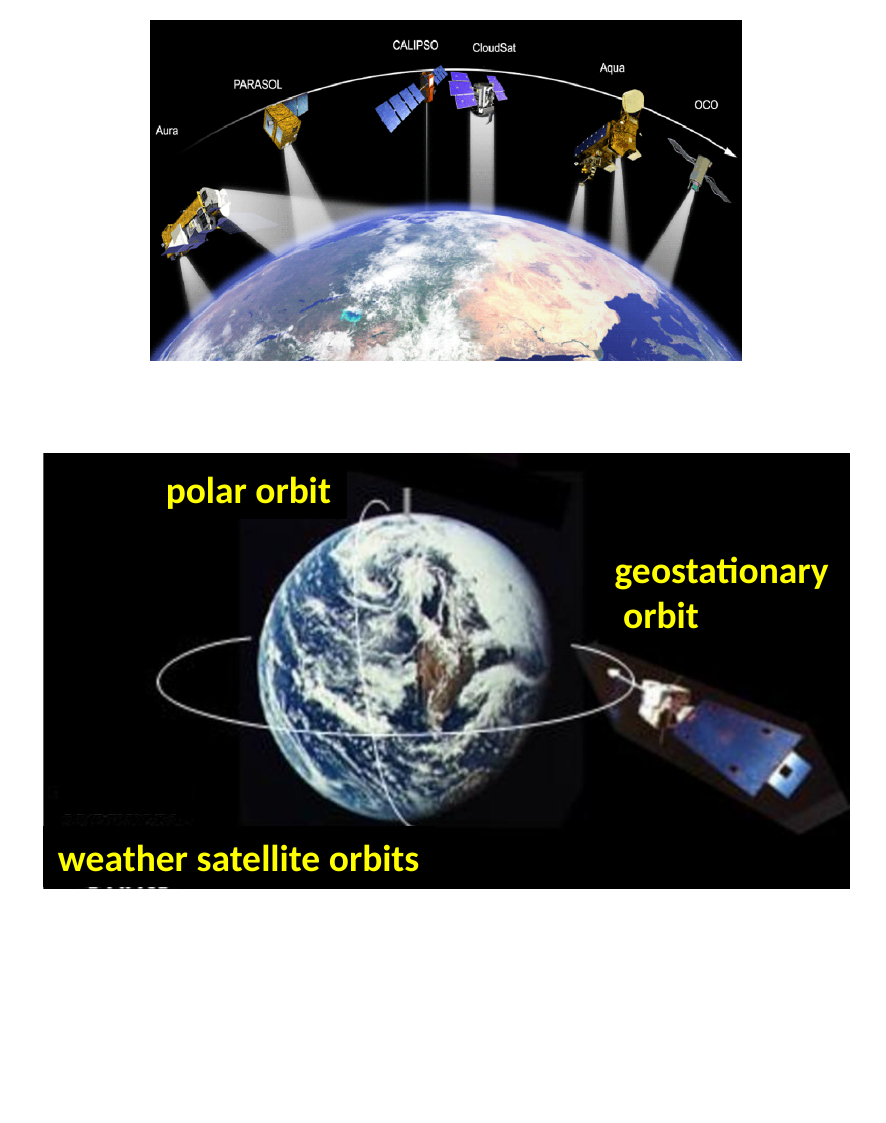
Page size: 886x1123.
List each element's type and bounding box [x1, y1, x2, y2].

picture [43, 453, 850, 889]
picture [149, 20, 742, 361]
